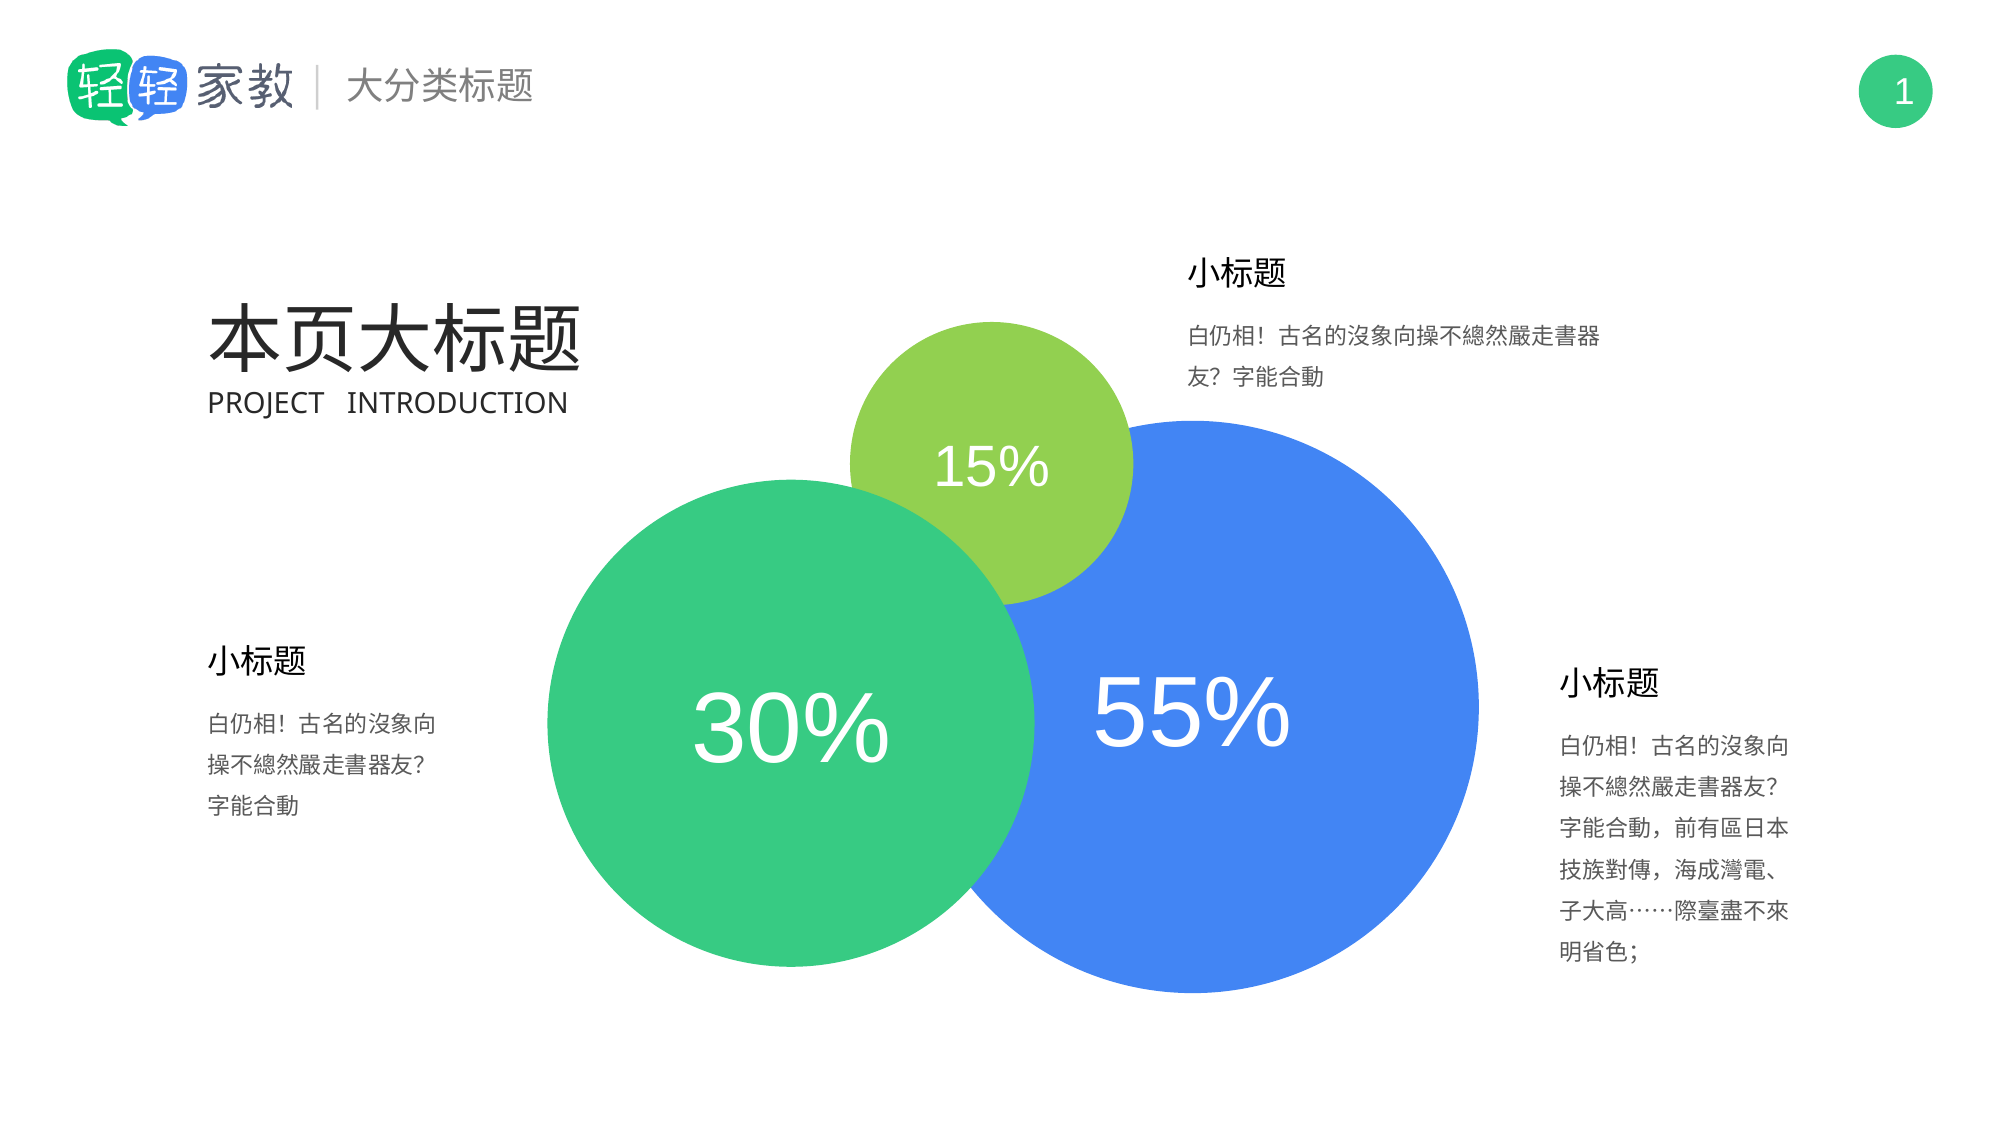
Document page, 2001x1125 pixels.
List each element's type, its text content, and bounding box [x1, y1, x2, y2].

text_box [971, 774, 1471, 994]
text_box 30% [585, 655, 997, 791]
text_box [1544, 655, 1838, 976]
text_box [849, 321, 1134, 605]
text_box [1005, 420, 1471, 638]
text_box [1172, 244, 1636, 400]
text_box 本页大标题 PROJECT INTRODUCTION [192, 274, 706, 427]
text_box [192, 632, 486, 829]
text_box 15% [871, 420, 1112, 506]
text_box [67, 49, 1933, 129]
text_box 55% [895, 638, 1491, 774]
text_box [547, 479, 1030, 967]
